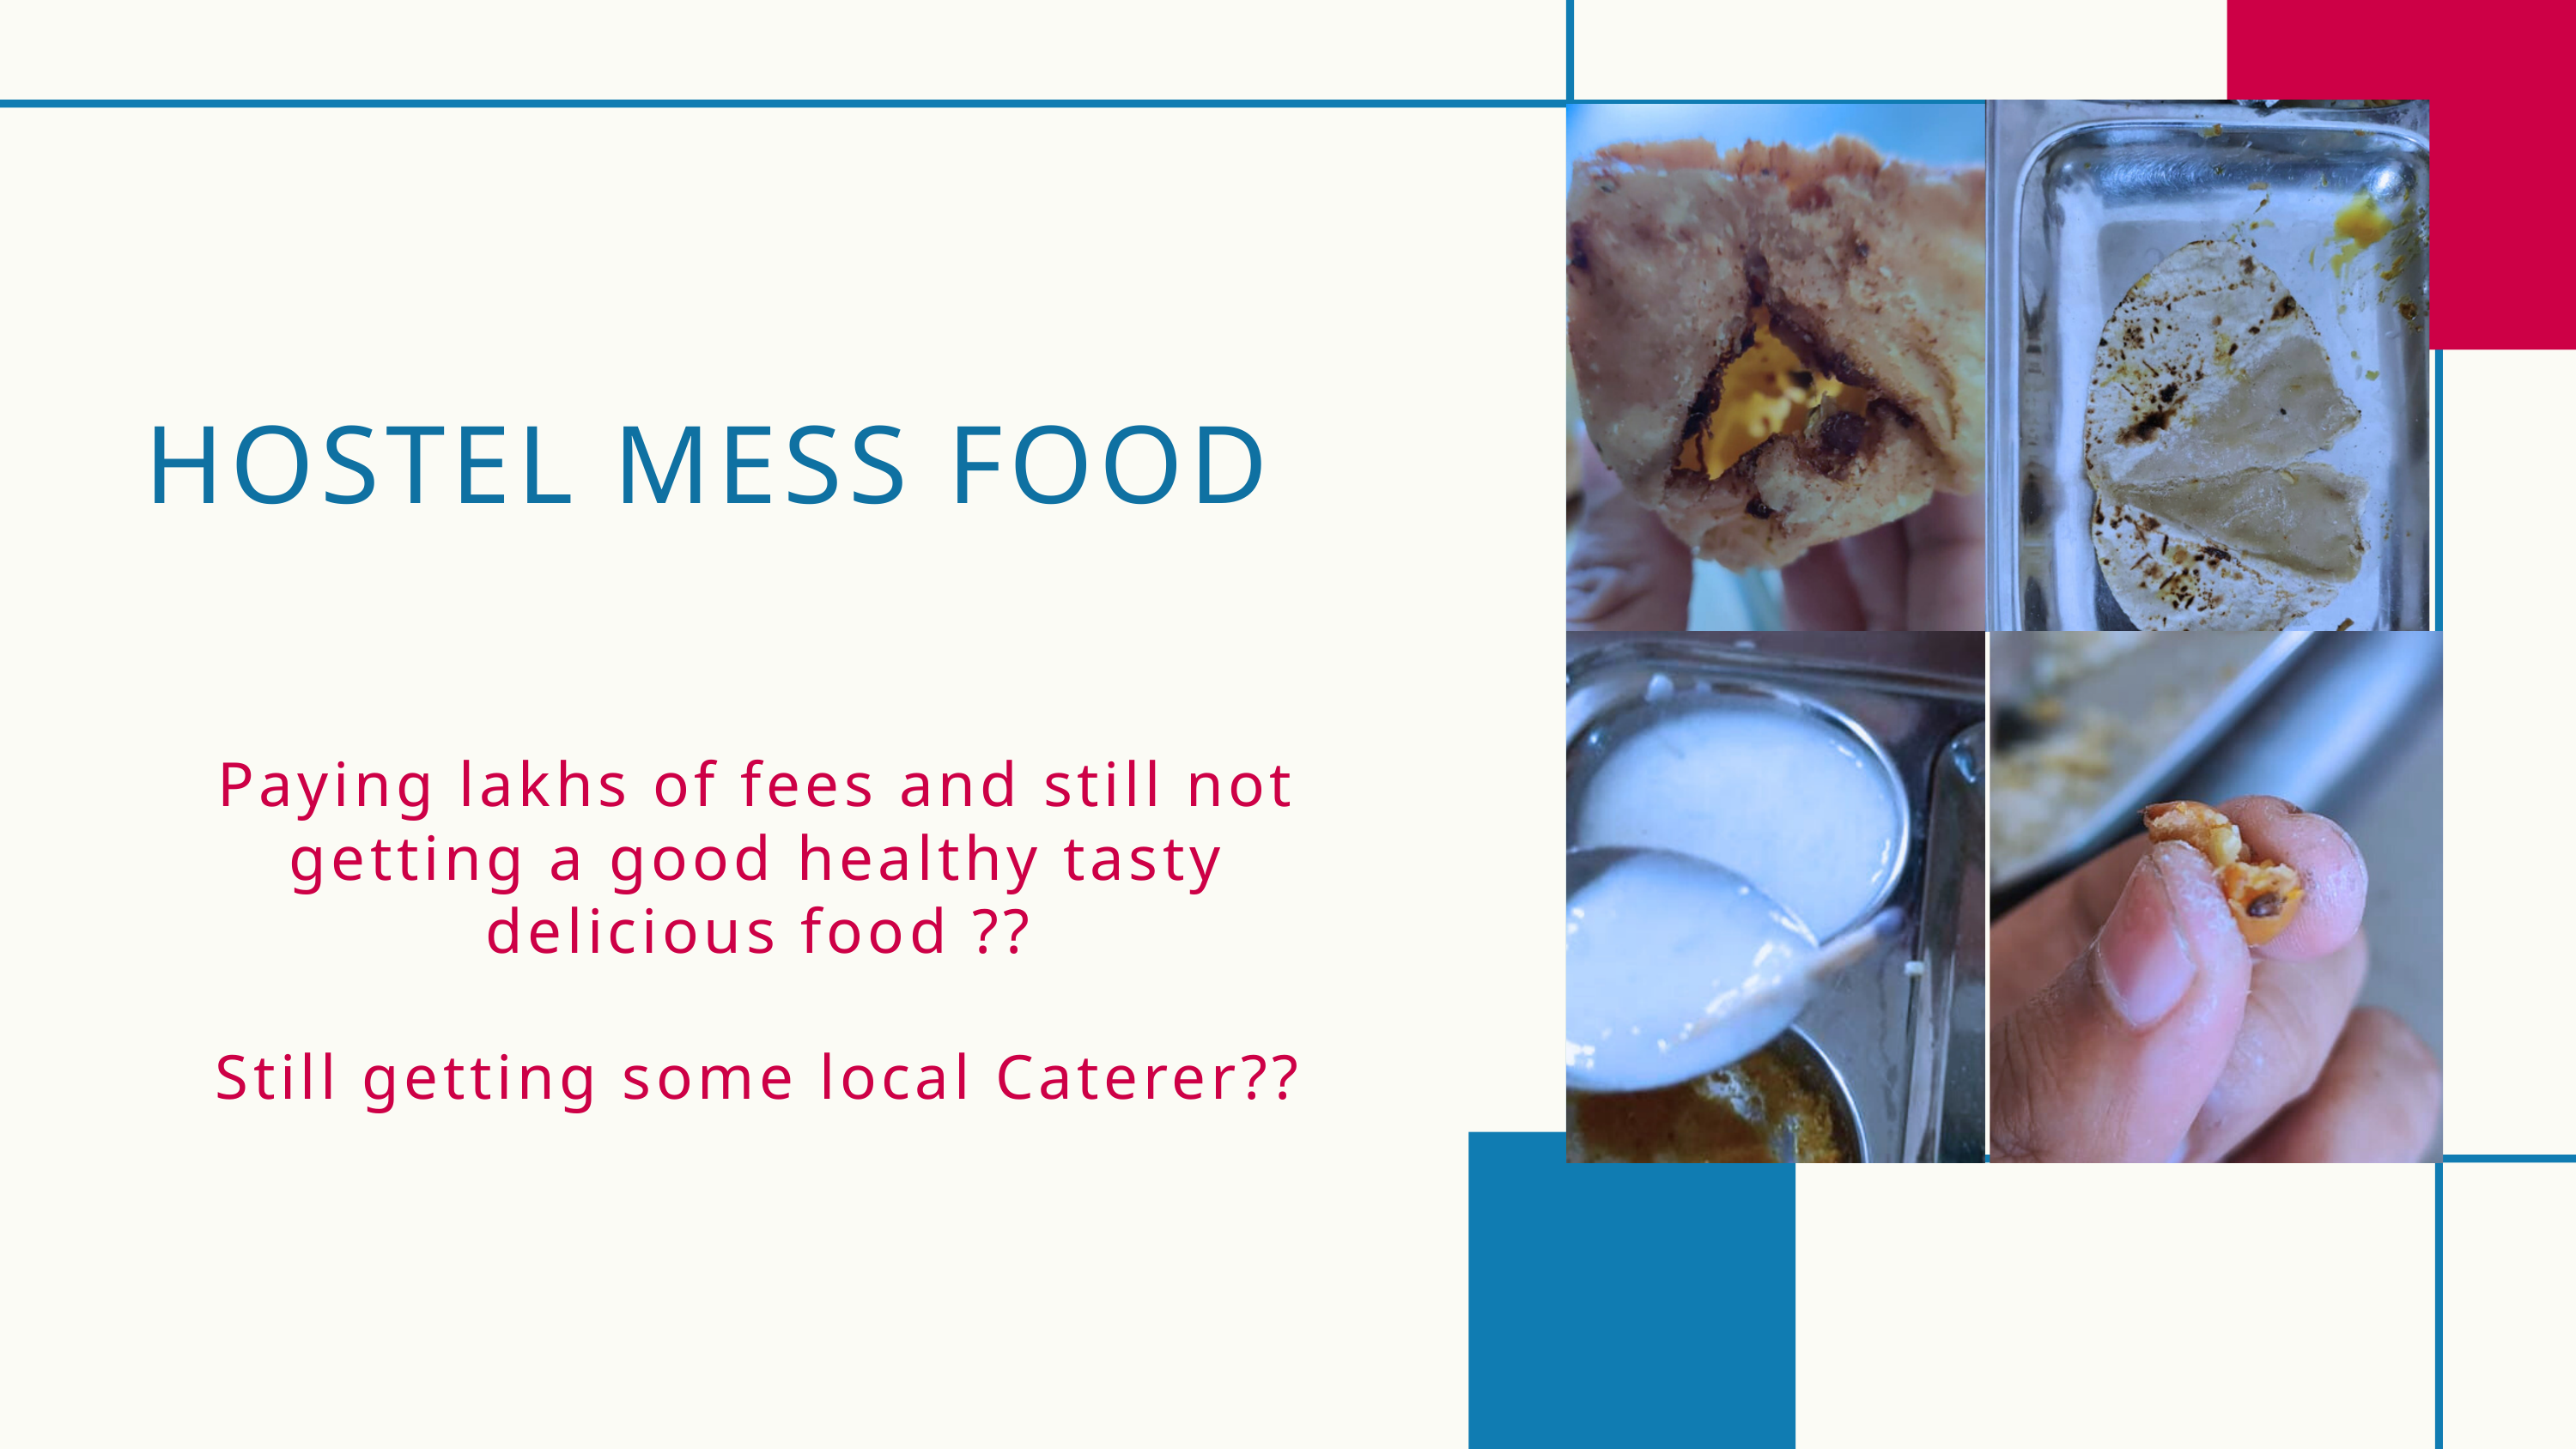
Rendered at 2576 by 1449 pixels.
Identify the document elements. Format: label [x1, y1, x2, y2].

text_box [1565, 0, 2576, 1163]
text_box [0, 99, 2444, 1449]
